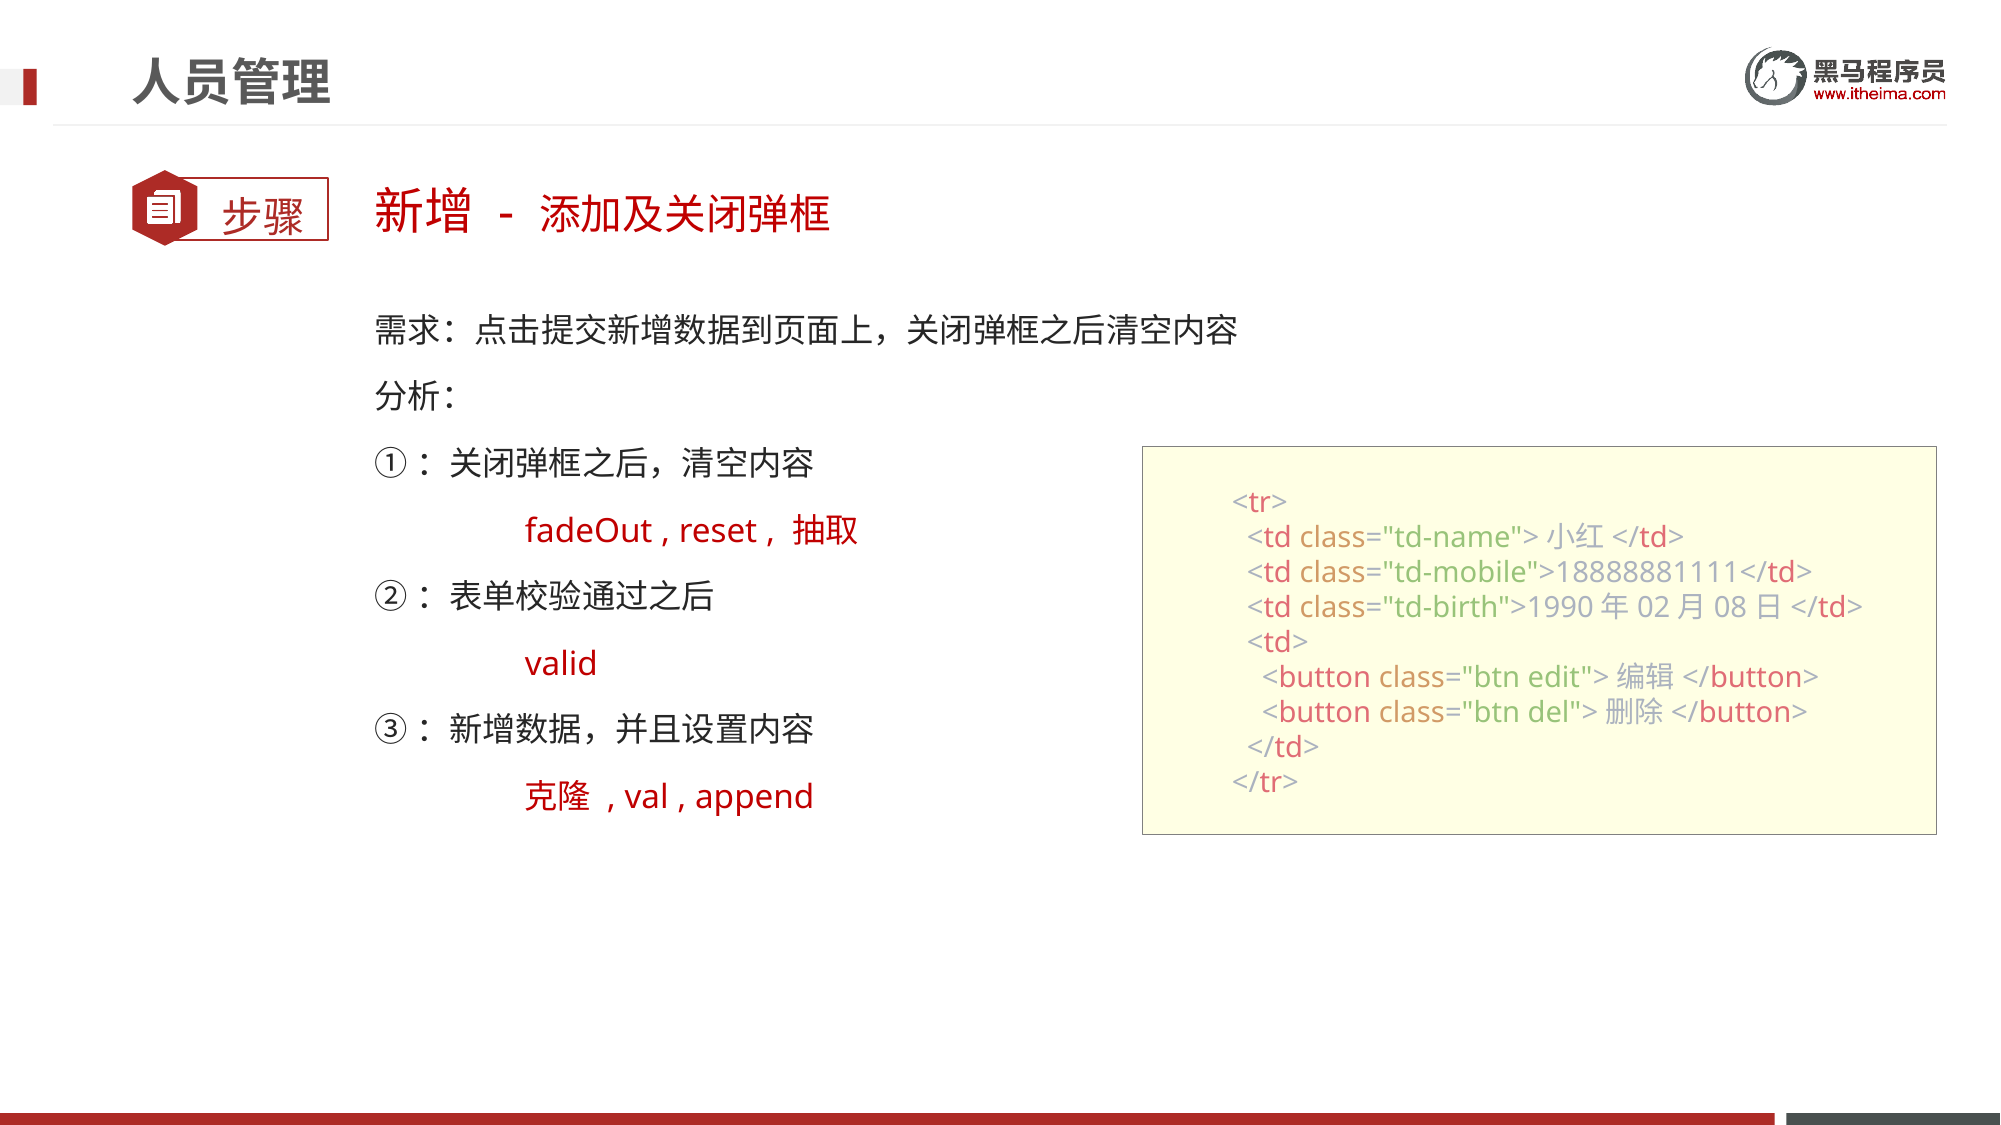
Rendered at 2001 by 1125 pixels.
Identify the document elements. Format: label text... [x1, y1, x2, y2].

text_box <tr> <td class="td-name">小红</td> <td class="td-mobile">18888881111</td> <td class="td-birth">1990年02月08日</td> <td> <button class="btn edit">编辑</button> <button class="btn del">删除</button> </td> </tr> [1140, 444, 1939, 837]
list 新增 - 添加及关闭弹框 [360, 166, 1872, 252]
list 需求：点击提交新增数据到页面上，关闭弹框之后清空内容 分析： ①：关闭弹框之后，清空内容 fadeOut , reset , 抽取 ②：表单校验通过之后 valid ③：新增数据，并且设置内容 克隆 , val , append [360, 281, 1872, 1000]
title 人员管理 [116, 38, 1556, 124]
picture [1744, 46, 1946, 106]
picture [147, 190, 181, 224]
